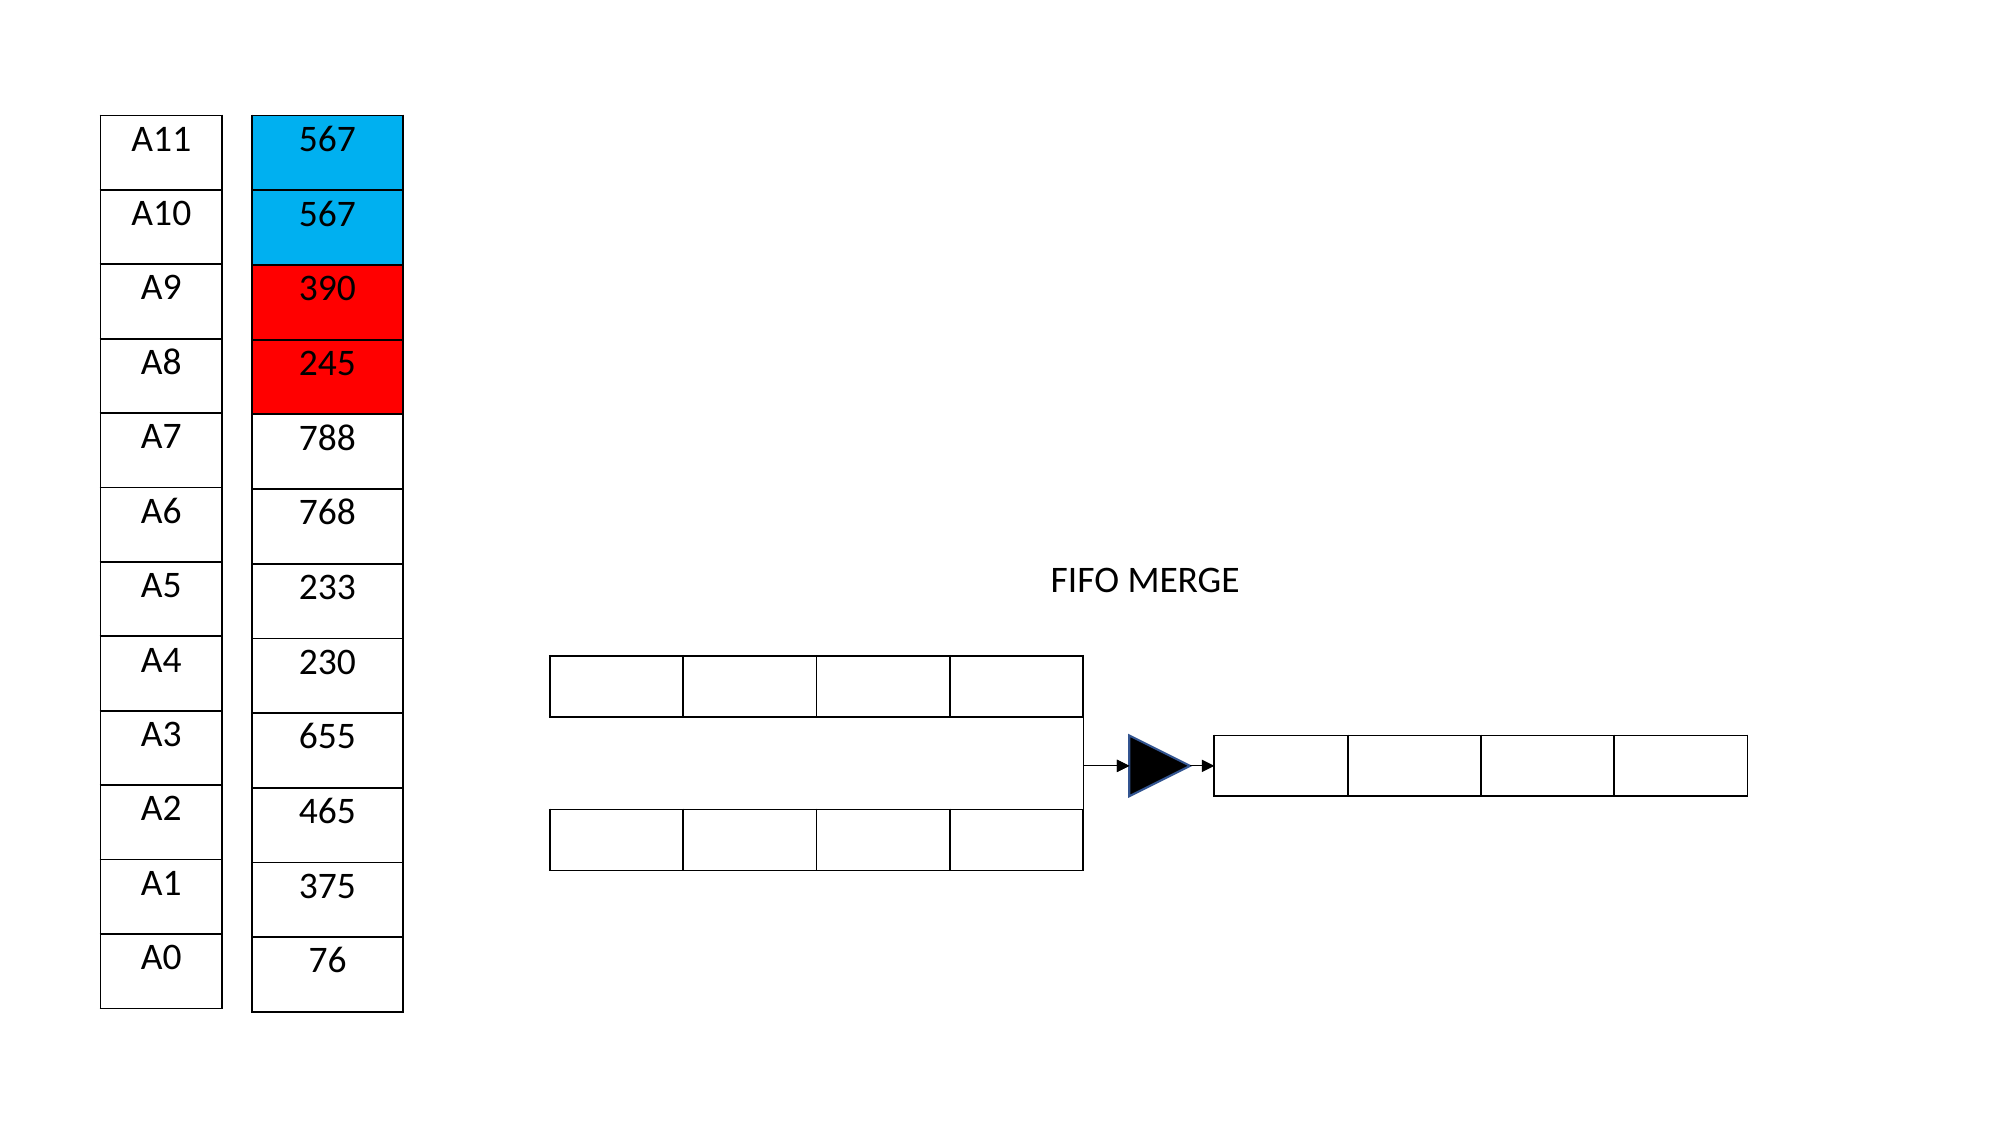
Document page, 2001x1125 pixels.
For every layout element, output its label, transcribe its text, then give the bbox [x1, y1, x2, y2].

table_header [551, 810, 682, 870]
table_cell 233 [253, 565, 402, 638]
table_header [1482, 736, 1613, 795]
table_cell A2 [101, 786, 221, 859]
table_cell 76 [253, 938, 402, 1011]
text_box FIFO MERGE [1035, 547, 1837, 608]
table_cell A1 [101, 860, 221, 933]
table_header [951, 657, 1082, 716]
table_cell 390 [253, 266, 402, 339]
table_cell 245 [253, 341, 402, 413]
table_header [1349, 736, 1480, 795]
table_header [551, 657, 682, 716]
table_cell A4 [101, 637, 221, 710]
table_cell A6 [101, 488, 221, 561]
table_header A11 [101, 116, 221, 189]
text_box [1069, 779, 1144, 826]
table_header 567 [253, 116, 402, 189]
table_cell 465 [253, 789, 402, 862]
table_header [817, 657, 949, 716]
table_cell A8 [101, 340, 221, 412]
table_cell 375 [253, 863, 402, 936]
table_cell 768 [253, 490, 402, 563]
table_cell A7 [101, 414, 221, 487]
table_cell 788 [253, 415, 402, 488]
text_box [1066, 702, 1146, 750]
table_header [817, 810, 949, 870]
table_cell A3 [101, 712, 221, 784]
table_header [1215, 736, 1347, 795]
table_cell A10 [101, 191, 221, 263]
table_header [684, 810, 816, 870]
table_cell A9 [101, 265, 221, 338]
table_header [951, 810, 1082, 870]
text_box [1128, 742, 1193, 791]
table_cell A0 [101, 935, 221, 1008]
table_cell A5 [101, 563, 221, 635]
table_header [684, 657, 816, 716]
table_header [1615, 736, 1747, 795]
table_cell 655 [253, 714, 402, 787]
table_cell 567 [253, 191, 402, 264]
table_cell 230 [253, 639, 402, 712]
